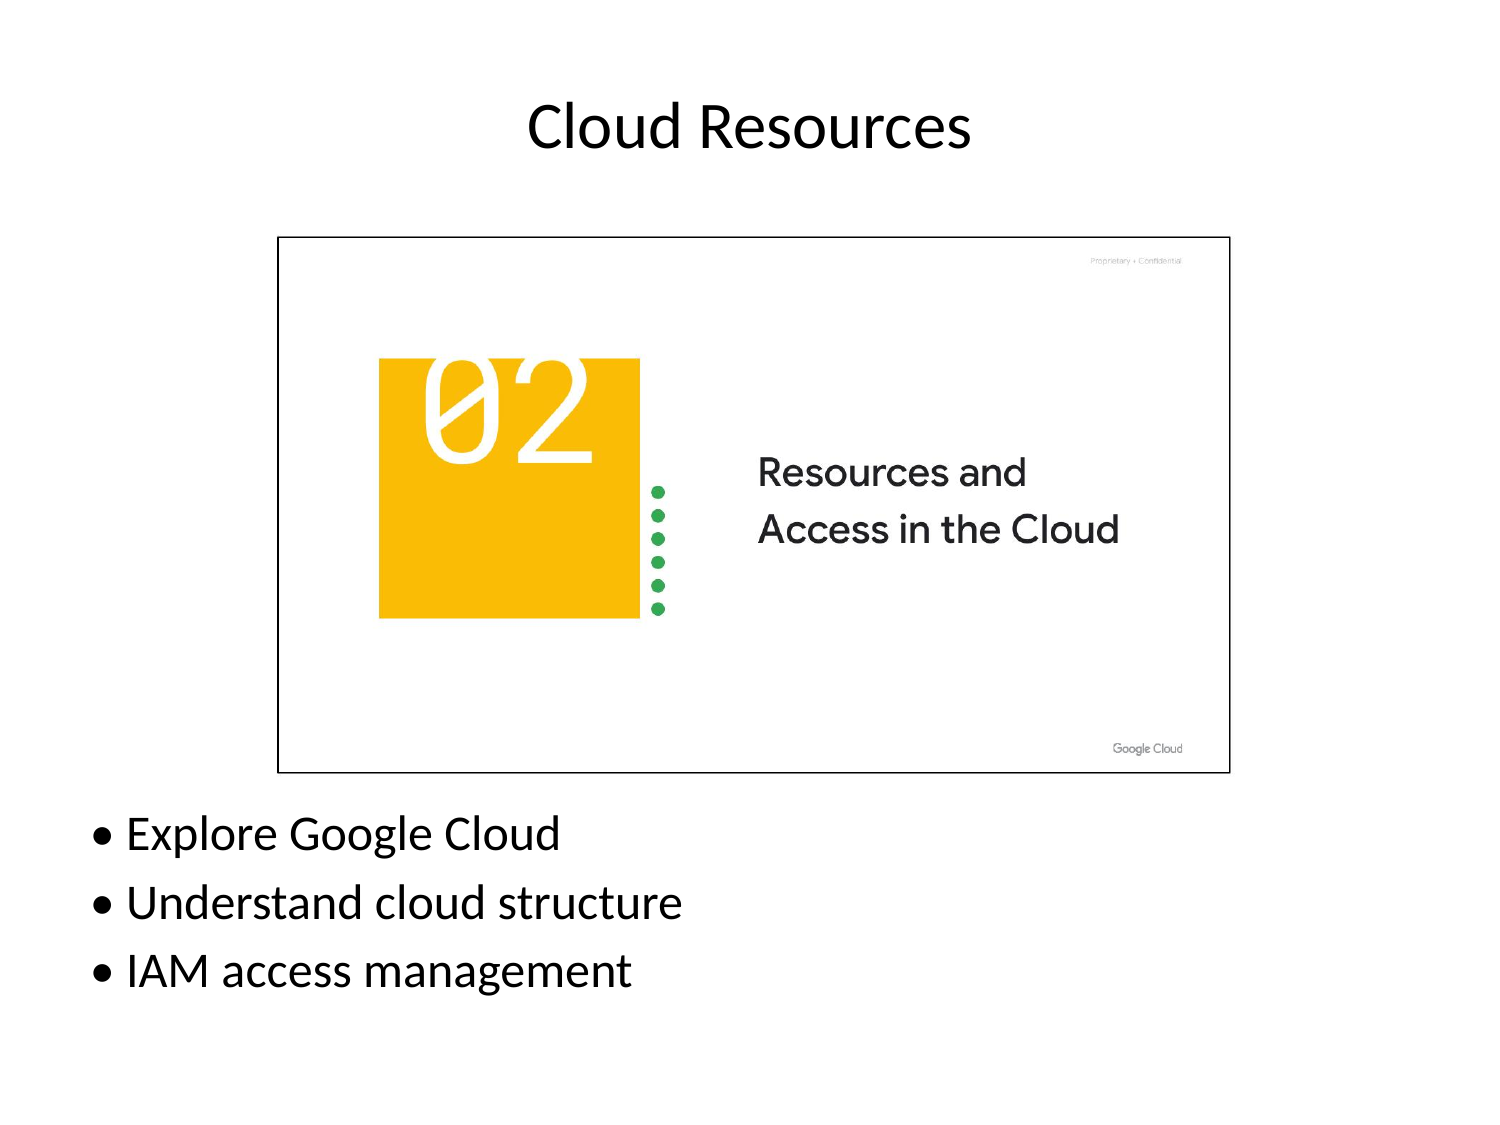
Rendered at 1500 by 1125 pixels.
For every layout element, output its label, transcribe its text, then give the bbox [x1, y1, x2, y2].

text_box Cloud Resources [512, 74, 988, 170]
text_box • Explore Google Cloud • Understand cloud structure • IAM access management [74, 793, 1425, 1005]
picture [247, 194, 1253, 794]
